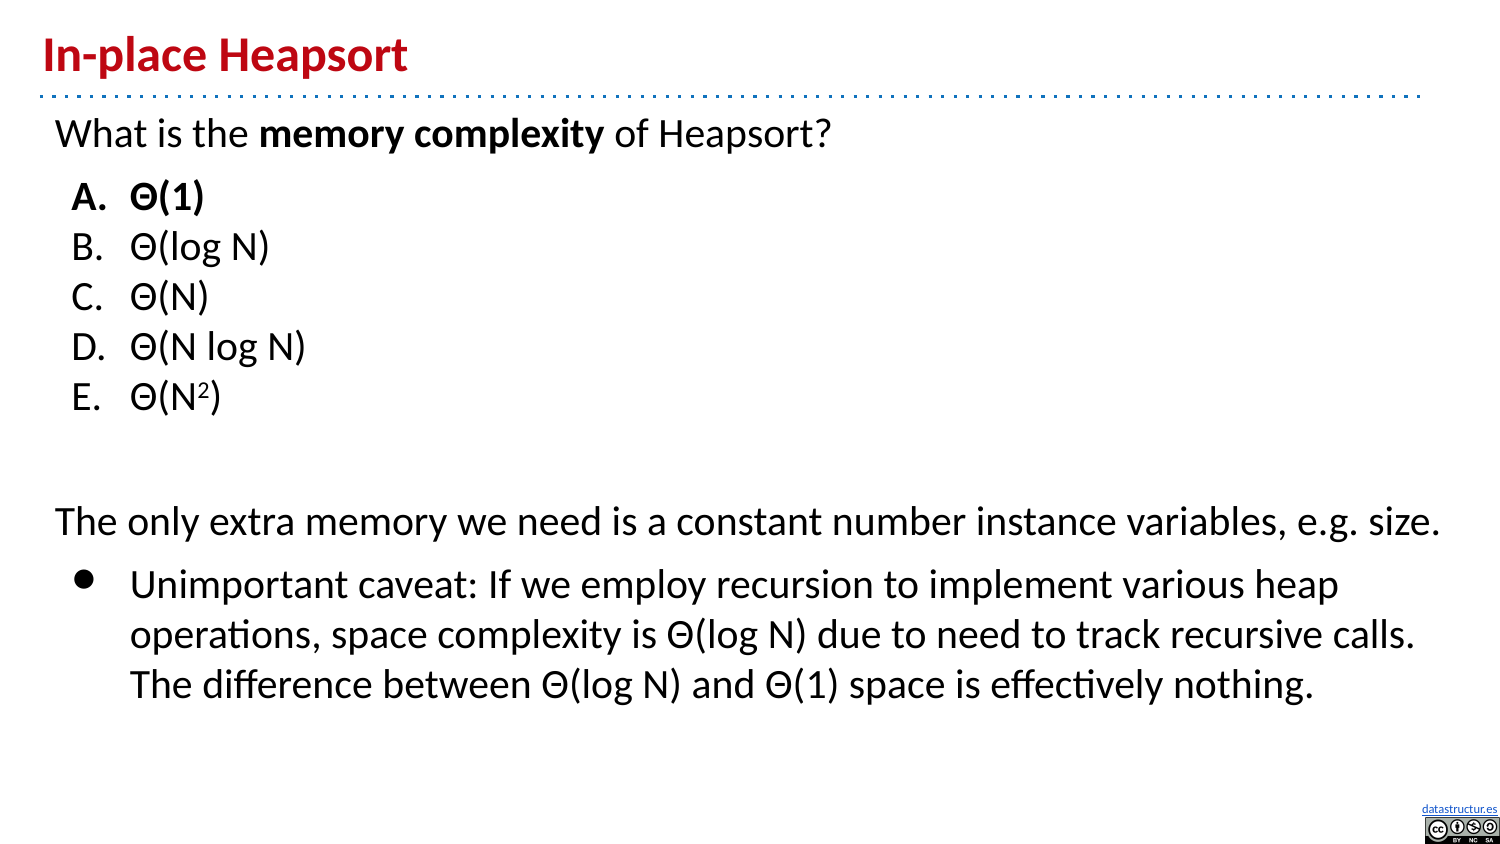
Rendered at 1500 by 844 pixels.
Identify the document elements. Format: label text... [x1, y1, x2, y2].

list What is the memory complexity of Heapsort? Θ(1) Θ(log N) Θ(N) Θ(N log N) Θ(N2) The only extra memory we need is a constant number instance variables, e.g. size. Unimportant caveat: If we employ recursion to implement various heap operations, space complexity is Θ(log N) due to need to track recursive calls. The difference between Θ(log N) and Θ(1) space is effectively nothing. [39, 91, 1475, 773]
title In-place Heapsort [27, 15, 1378, 97]
picture [1425, 817, 1500, 844]
